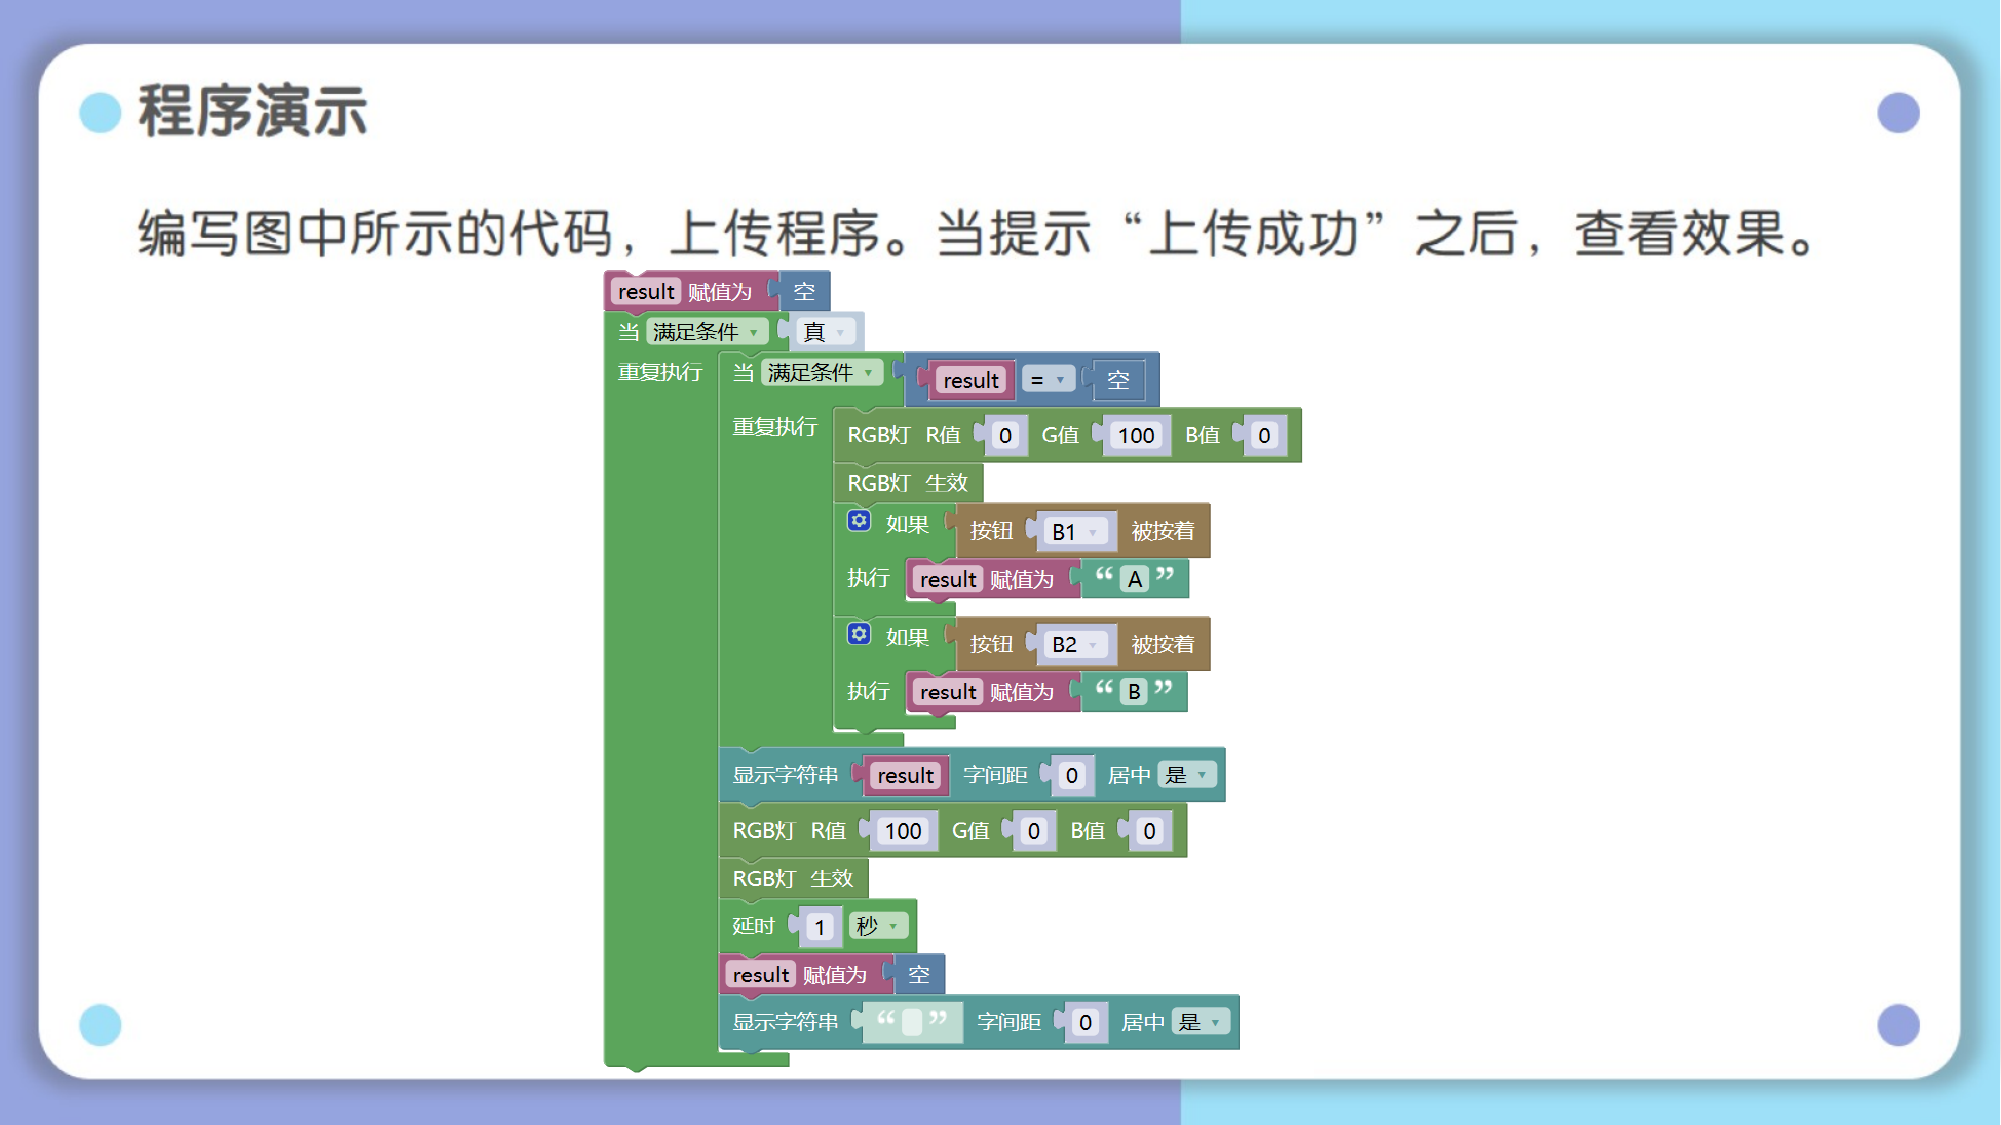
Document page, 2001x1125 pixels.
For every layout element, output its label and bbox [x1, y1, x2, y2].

text_box [0, 0, 2000, 1125]
